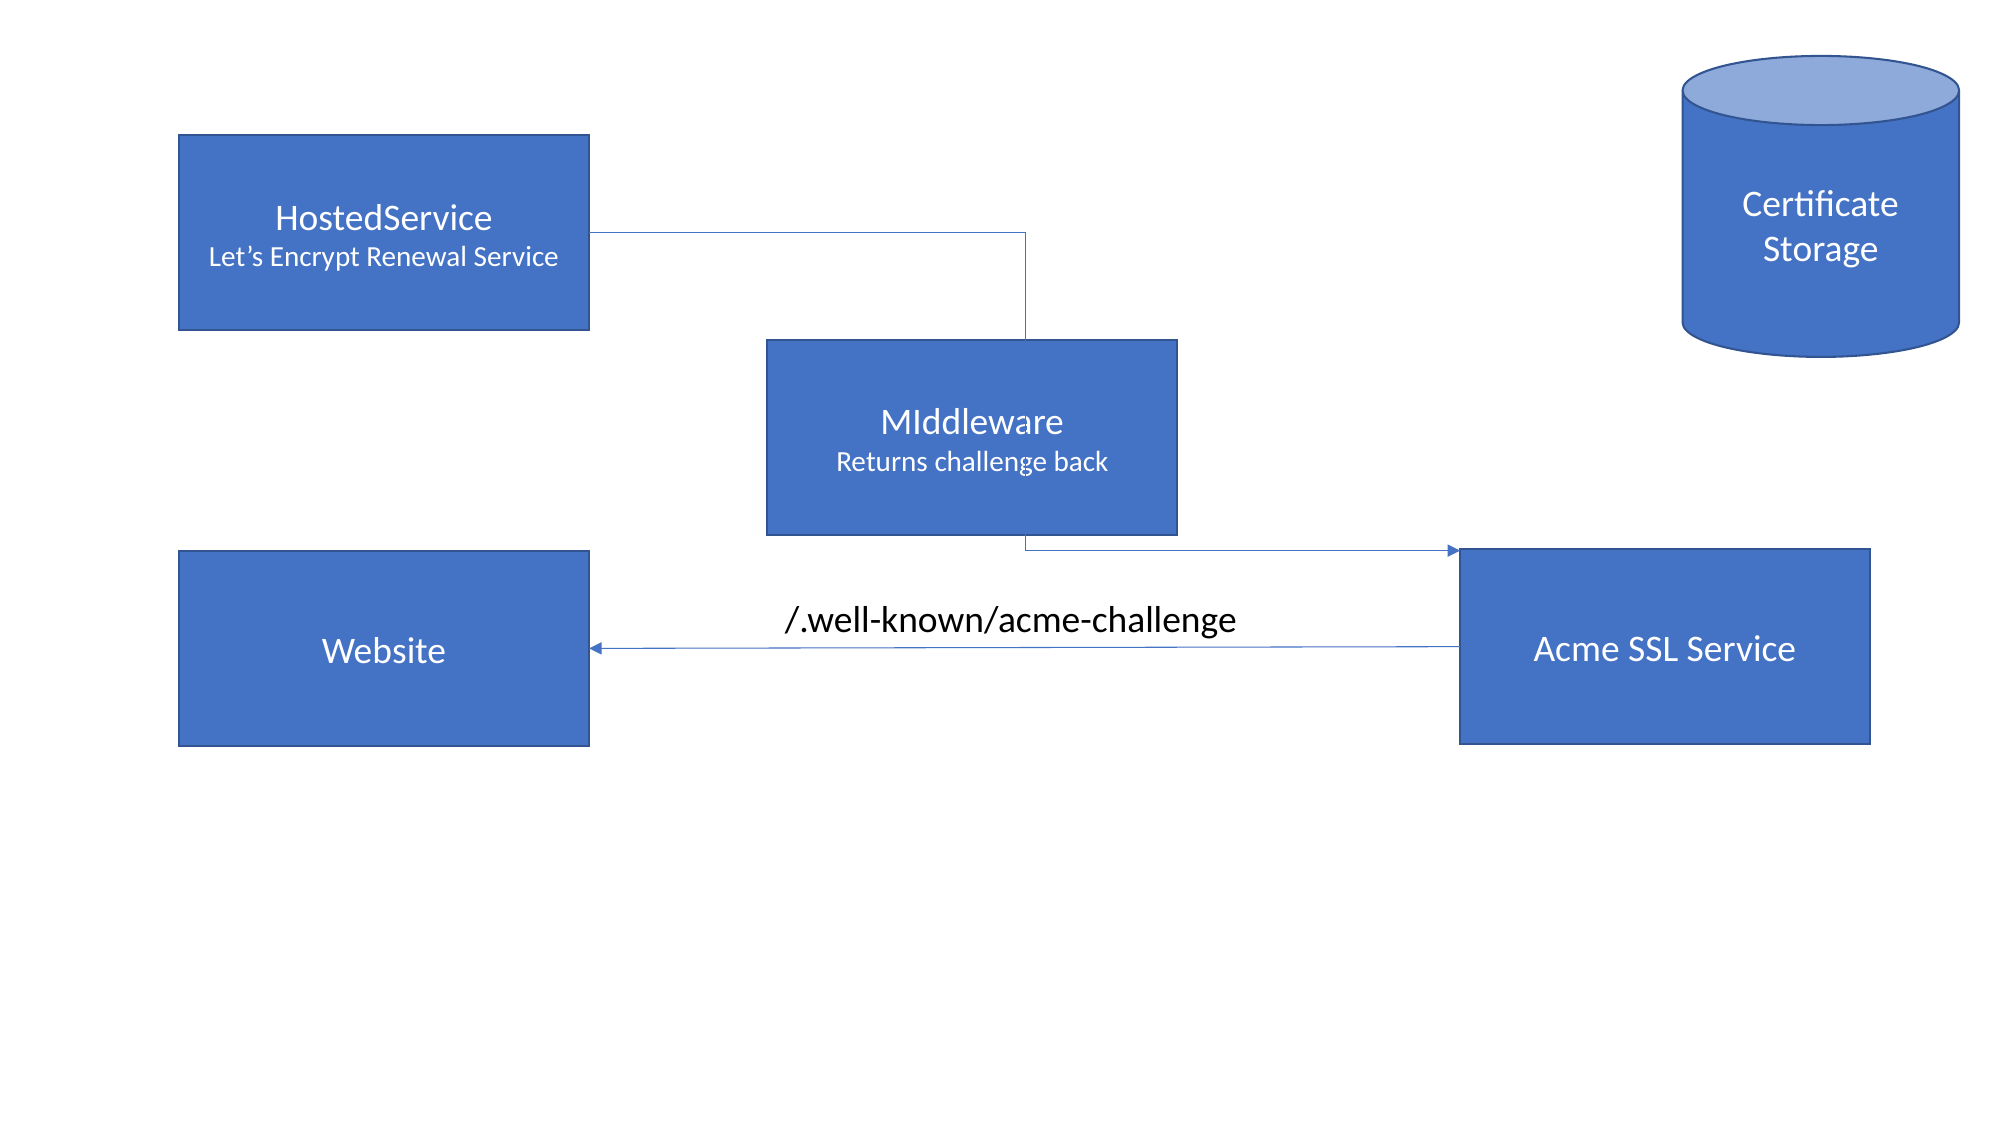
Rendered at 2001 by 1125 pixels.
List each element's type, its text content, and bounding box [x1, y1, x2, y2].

text_box HostedService Let’s Encrypt Renewal Service [178, 134, 590, 331]
text_box Acme SSL Service [1459, 548, 1871, 745]
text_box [589, 232, 1461, 551]
text_box Certificate Storage [1681, 54, 1961, 358]
text_box Website [178, 550, 590, 747]
text_box /.well-known/acme-challenge [770, 587, 1253, 646]
